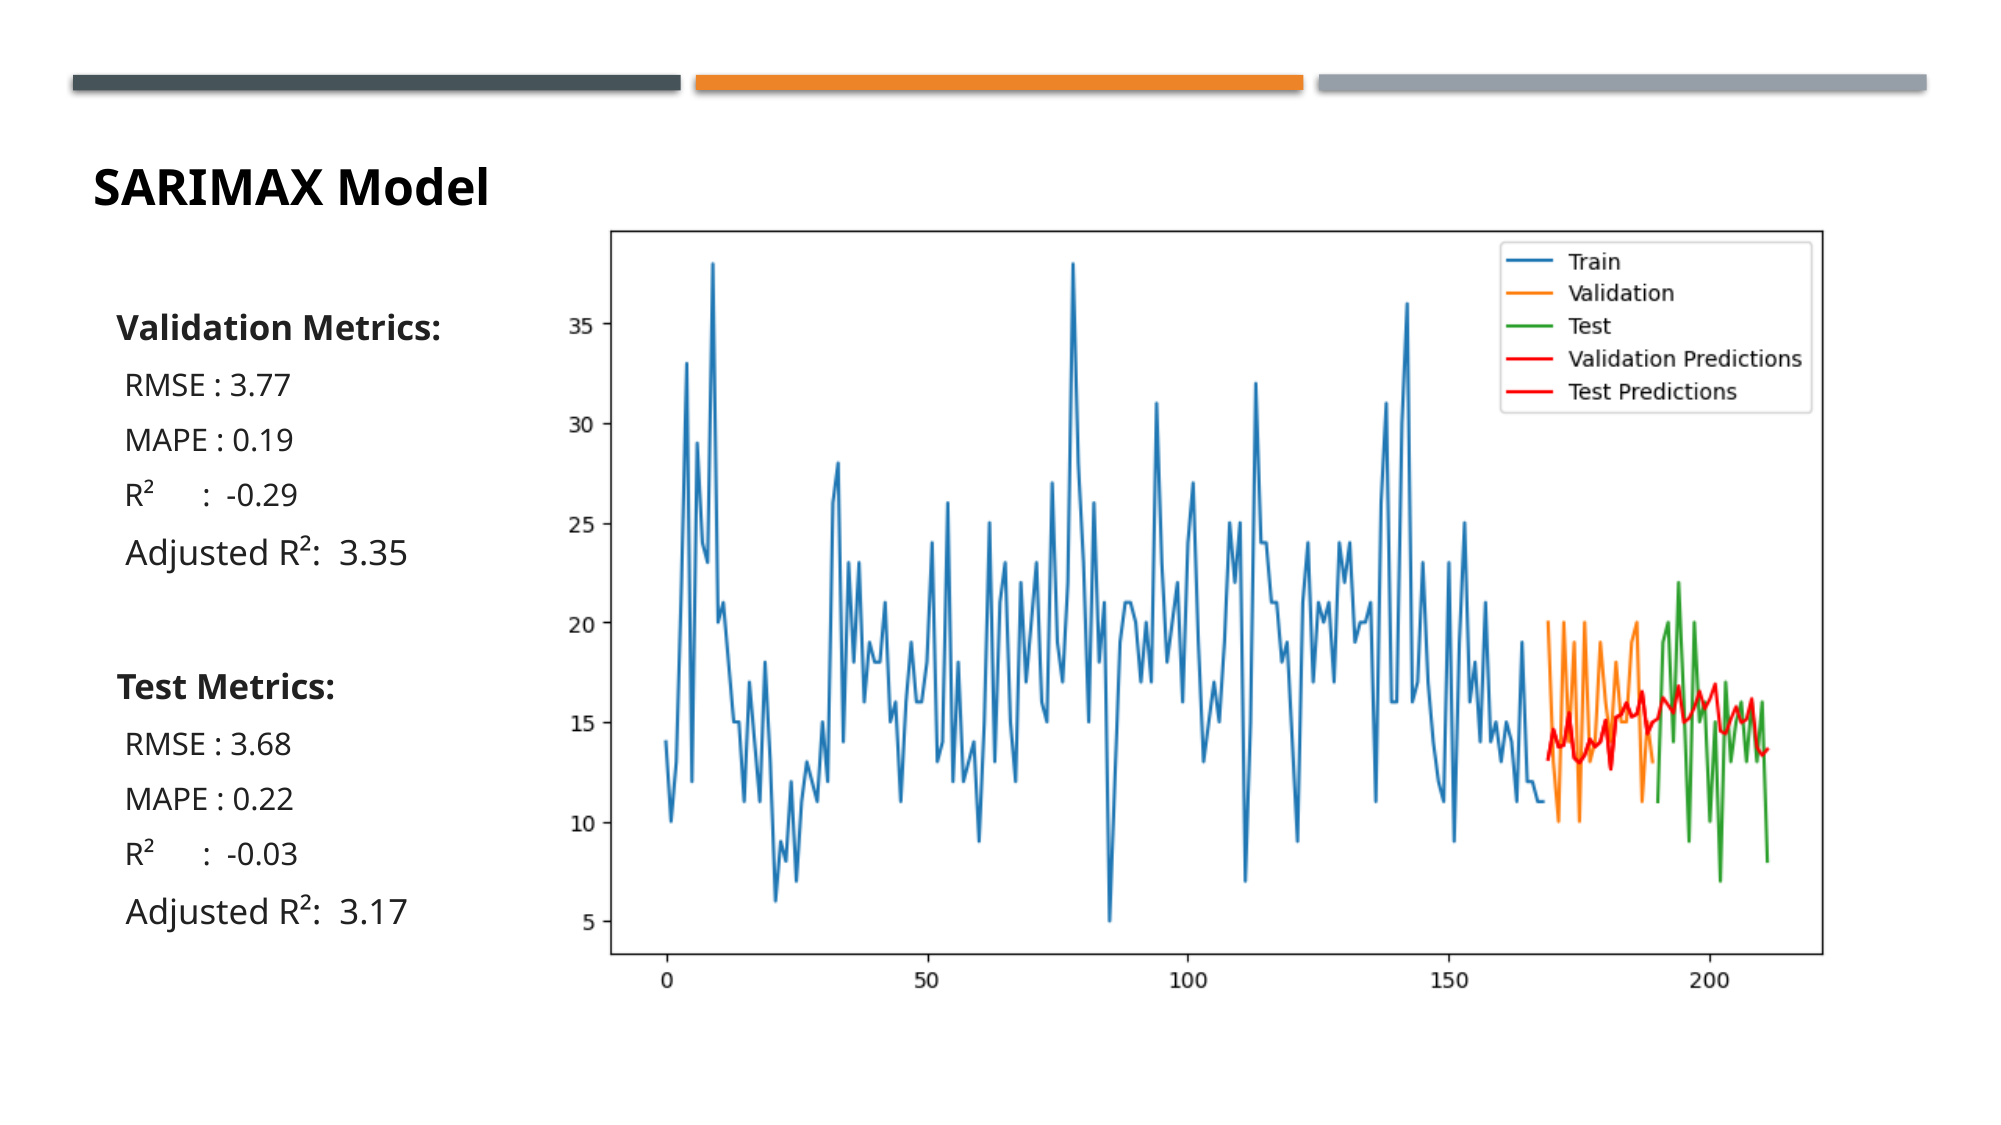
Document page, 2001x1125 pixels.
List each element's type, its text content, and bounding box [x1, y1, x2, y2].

text_box Validation Metrics: RMSE : 3.77 MAPE : 0.19 R² : -0.29 Adjusted R²: 3.35 [101, 298, 542, 583]
text_box Test Metrics: RMSE : 3.68 MAPE : 0.22 R² : -0.03 Adjusted R²: 3.17 [101, 656, 542, 941]
picture [547, 223, 1867, 997]
text_box SARIMAX Model [79, 148, 549, 223]
